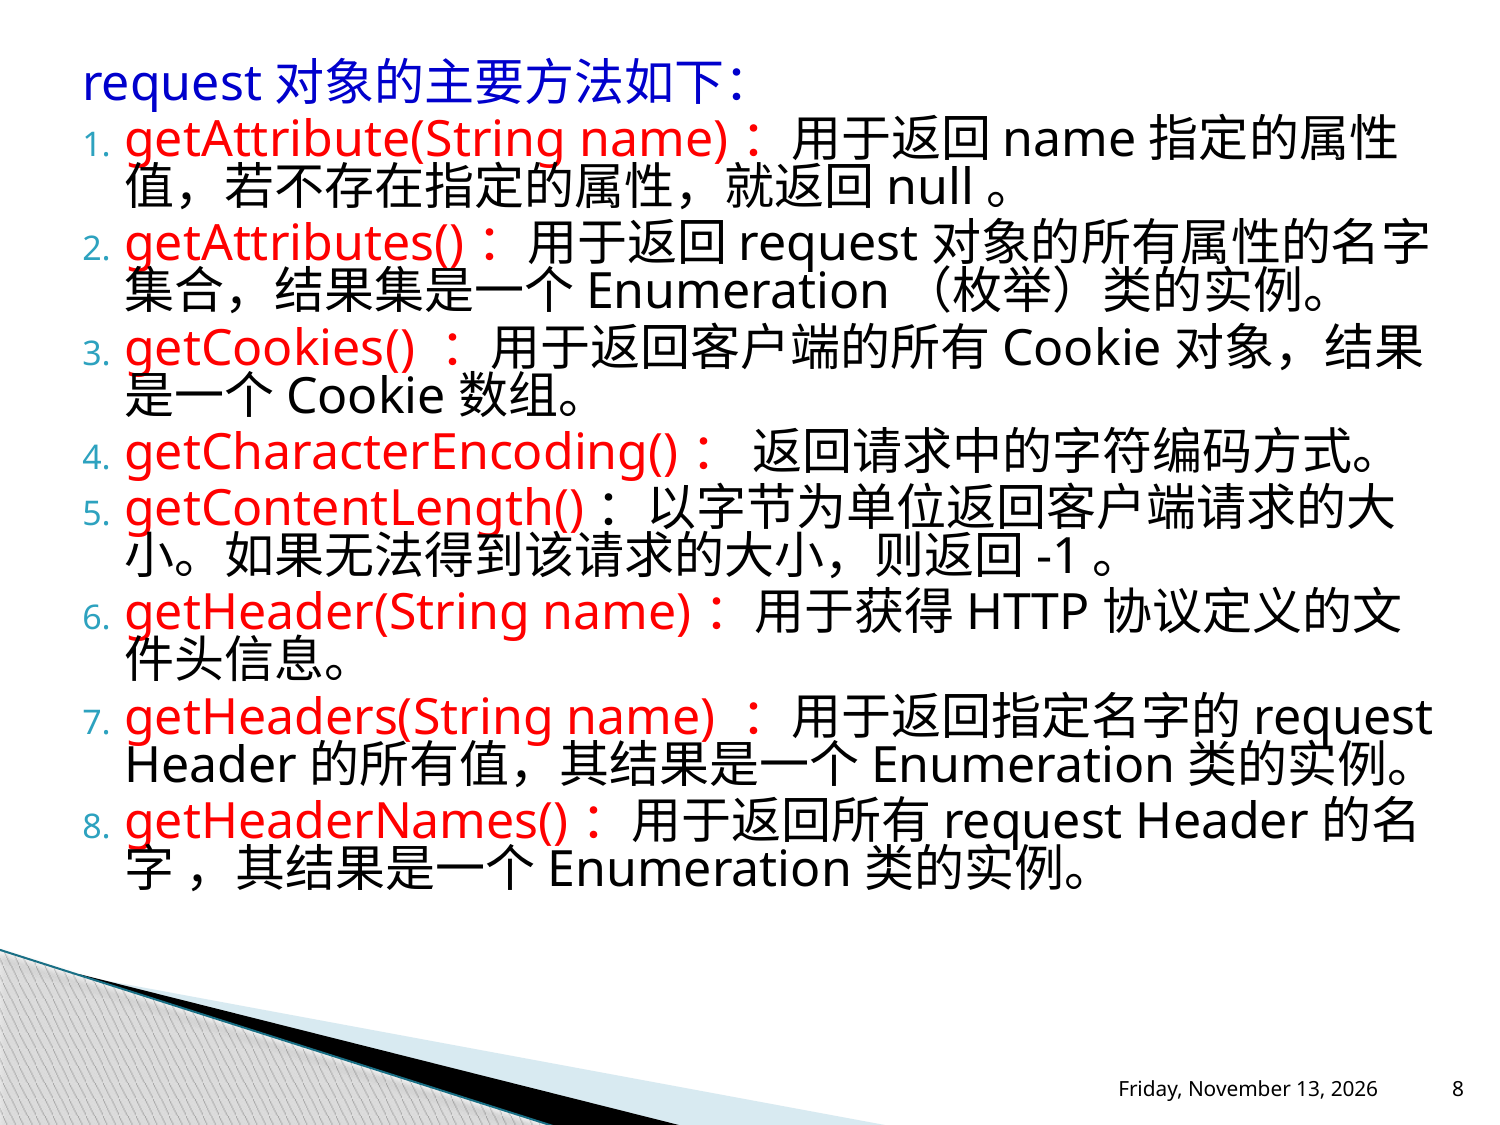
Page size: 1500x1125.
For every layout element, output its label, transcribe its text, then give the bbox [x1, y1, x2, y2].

list request对象的主要方法如下： getAttribute(String name)：用于返回name指定的属性值，若不存在指定的属性，就返回null。 getAttributes()：用于返回request对象的所有属性的名字集合，结果集是一个Enumeration（枚举）类的实例。 getCookies() ：用于返回客户端的所有Cookie对象，结果是一个Cookie数组。 getCharacterEncoding()： 返回请求中的字符编码方式。 getContentLength()：以字节为单位返回客户端请求的大小。如果无法得到该请求的大小，则返回-1。 getHeader(String name)：用于获得HTTP协议定义的文件头信息。 getHeaders(String name) ：用于返回指定名字的request Header的所有值，其结果是一个Enumeration类的实例。 getHeaderNames()：用于返回所有request Header的名字 ，其结果是一个Enumeration类的实例。 [49, 54, 1451, 1001]
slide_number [1103, 1051, 1418, 1112]
slide_number 8 [1418, 1051, 1479, 1112]
